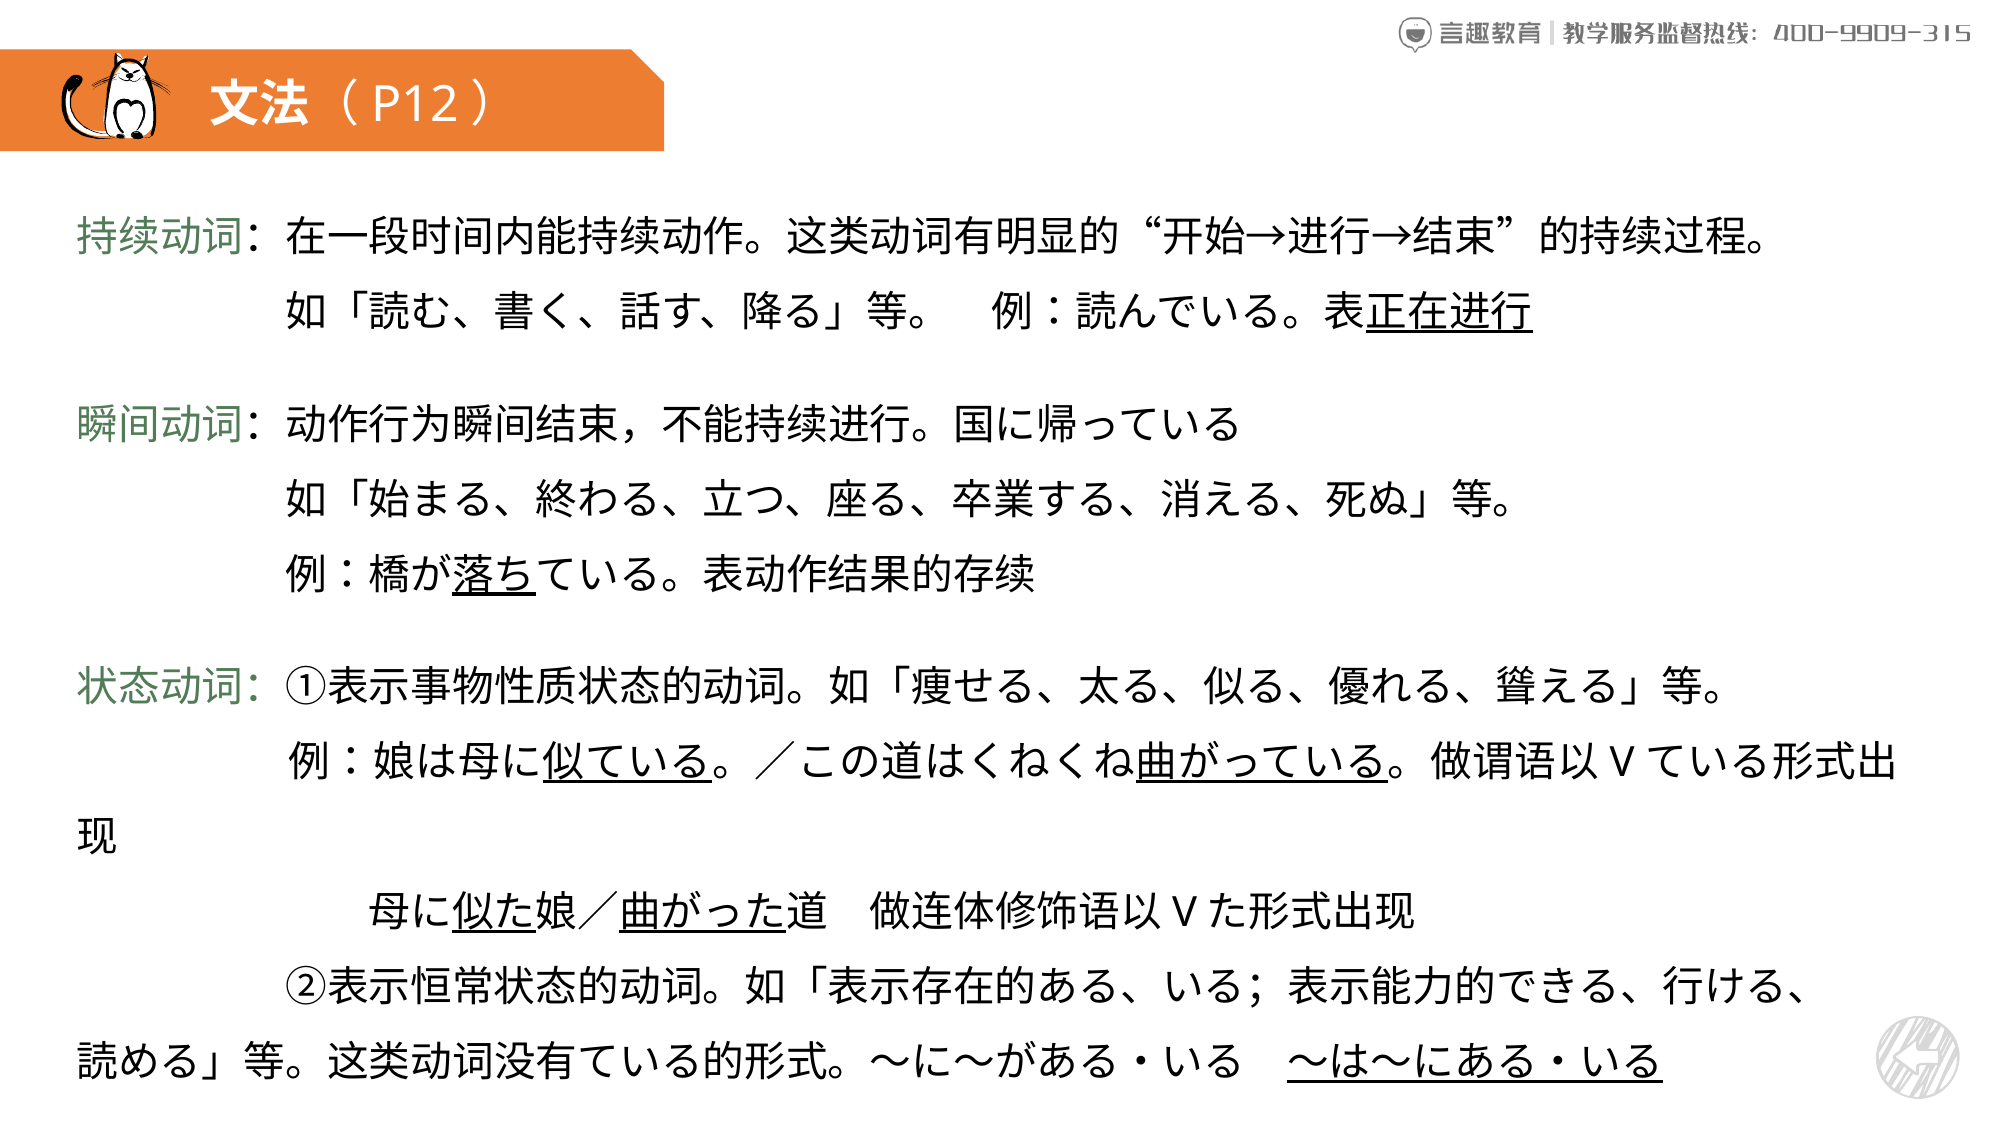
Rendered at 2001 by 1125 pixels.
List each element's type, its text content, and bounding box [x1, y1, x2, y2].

text_box 持续动词：在一段时间内能持续动作。这类动词有明显的“开始→进行→结束”的持续过程。 如「読む、書く、話す、降る」等。 例：読んでいる。表正在进行 瞬间动词：动作行为瞬间结束，不能持续进行。国に帰っている 如「始まる、終わる、立つ、座る、卒業する、消える、死ぬ」等。 例：橋が落ちている。表动作结果的存续 状态动词：①表示事物性质状态的动词。如「痩せる、太る、似る、優れる、聳える」等。 例：娘は母に似ている。／この道はくねくね曲がっている。做谓语以Vている形式出现 母に似た娘／曲がった道 做连体修饰语以Vた形式出现 ②表示恒常状态的动词。如「表示存在的ある、いる；表示能力的できる、行ける、 読める」等。这类动词没有ている的形式。～に～がある・いる ～は～にある・いる [61, 177, 1914, 1125]
picture [1864, 1009, 1967, 1112]
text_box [0, 49, 665, 151]
